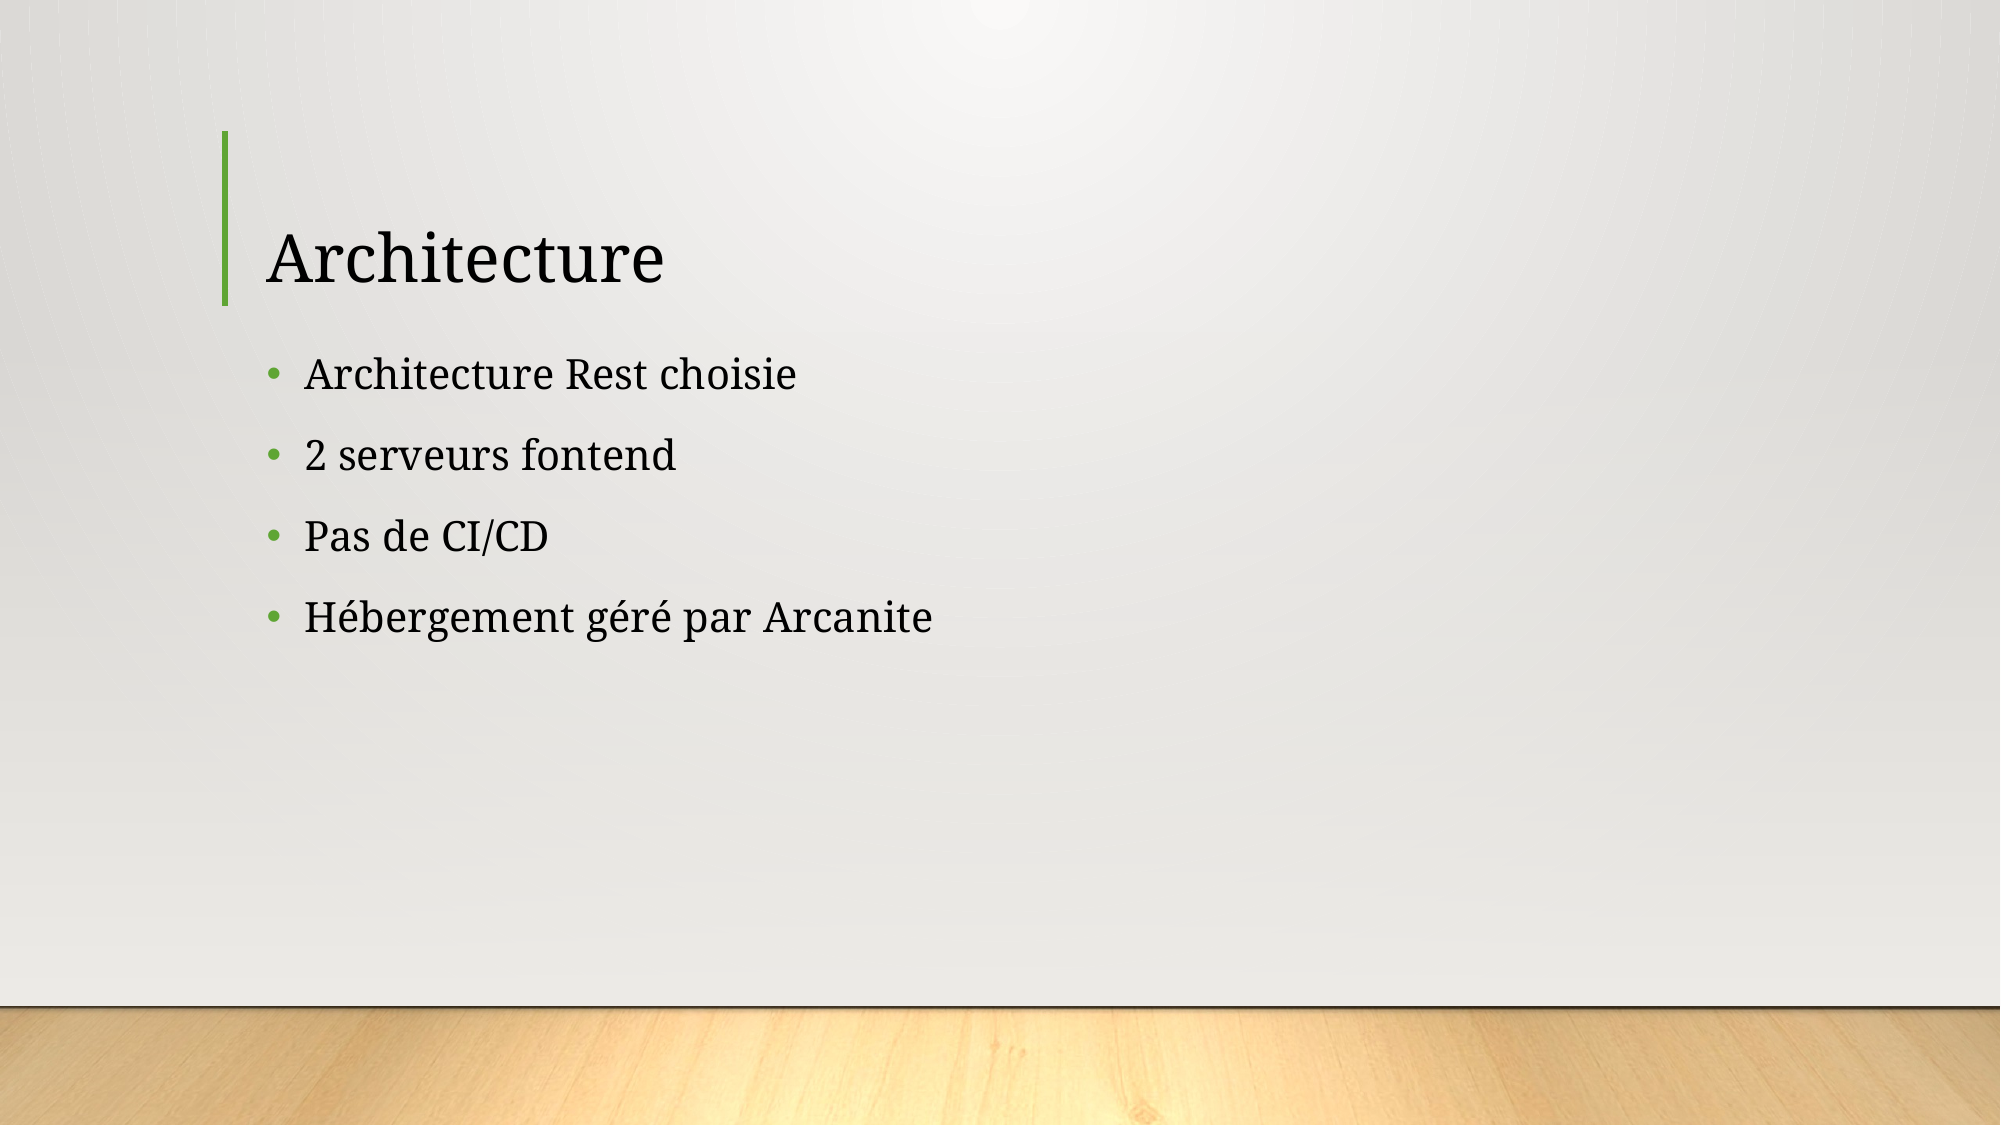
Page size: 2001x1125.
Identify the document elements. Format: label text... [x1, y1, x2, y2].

list Architecture Rest choisie 2 serveurs fontend Pas de CI/CD Hébergement géré par Arcanite [251, 330, 1814, 897]
title Architecture [251, 131, 1814, 305]
picture [0, 1006, 2000, 1125]
